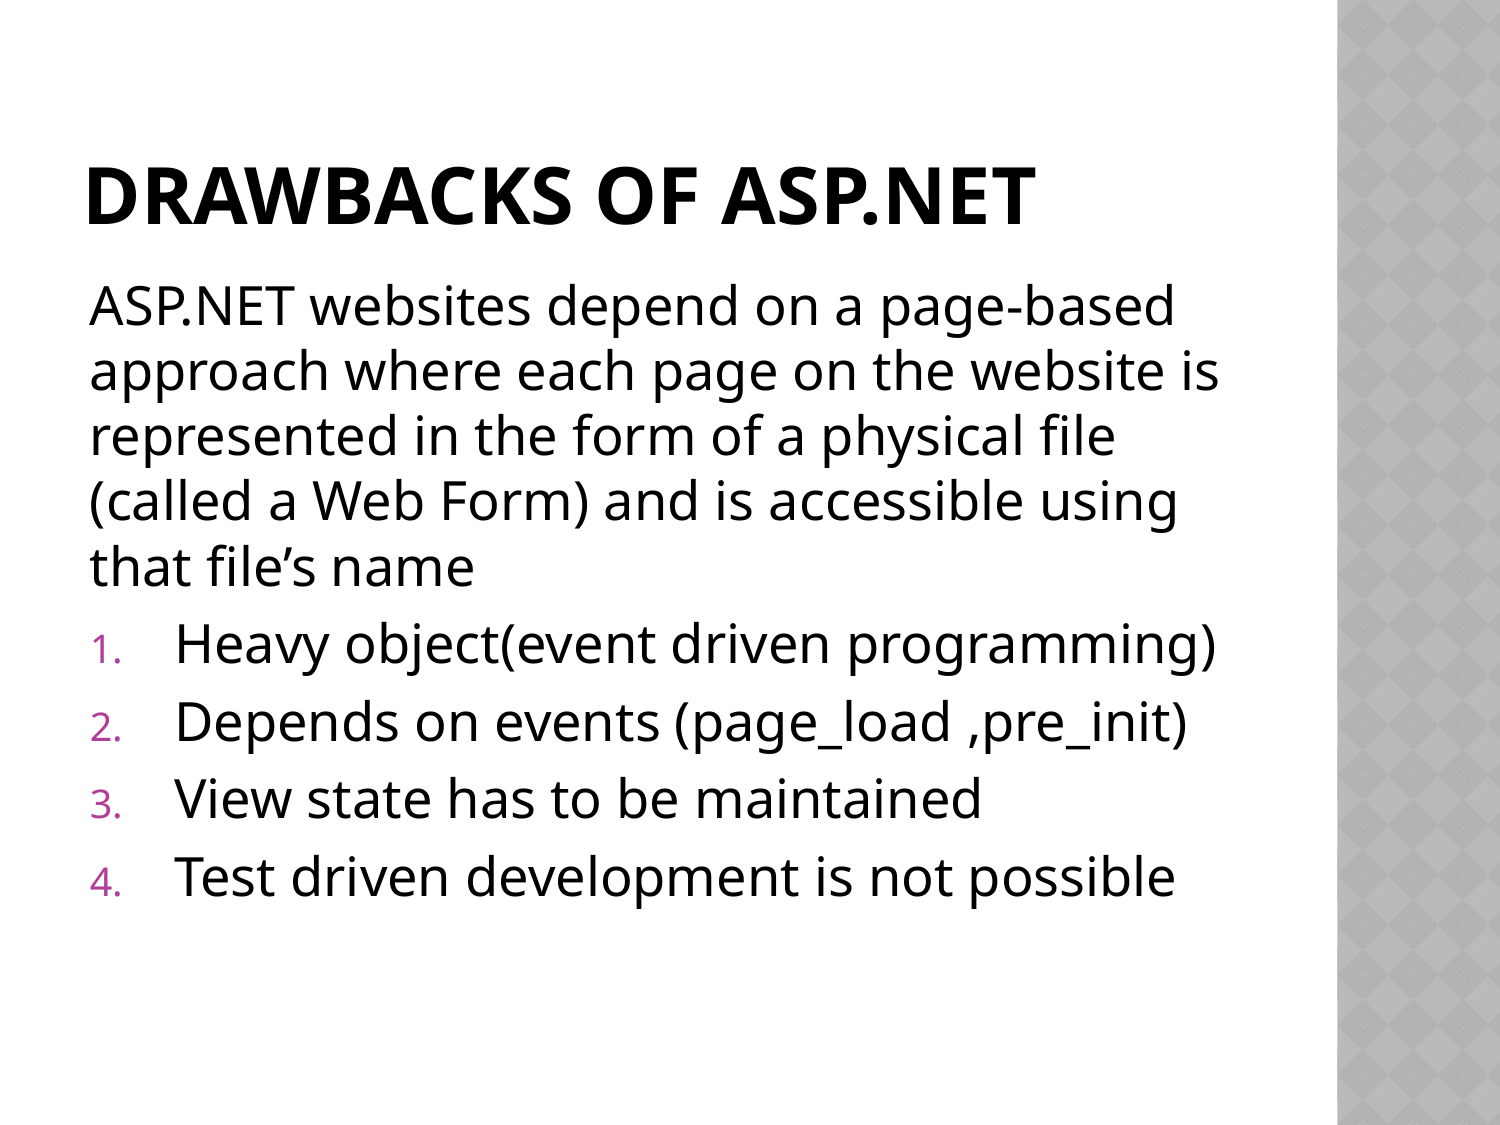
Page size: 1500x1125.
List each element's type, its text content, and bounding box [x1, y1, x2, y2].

title Drawbacks of asp.net [75, 52, 1263, 240]
list ASP.NET websites depend on a page-based approach where each page on the website is represented in the form of a physical file (called a Web Form) and is accessible using that file’s name Heavy object(event driven programming) Depends on events (page_load ,pre_init) View state has to be maintained Test driven development is not possible [75, 264, 1263, 1059]
